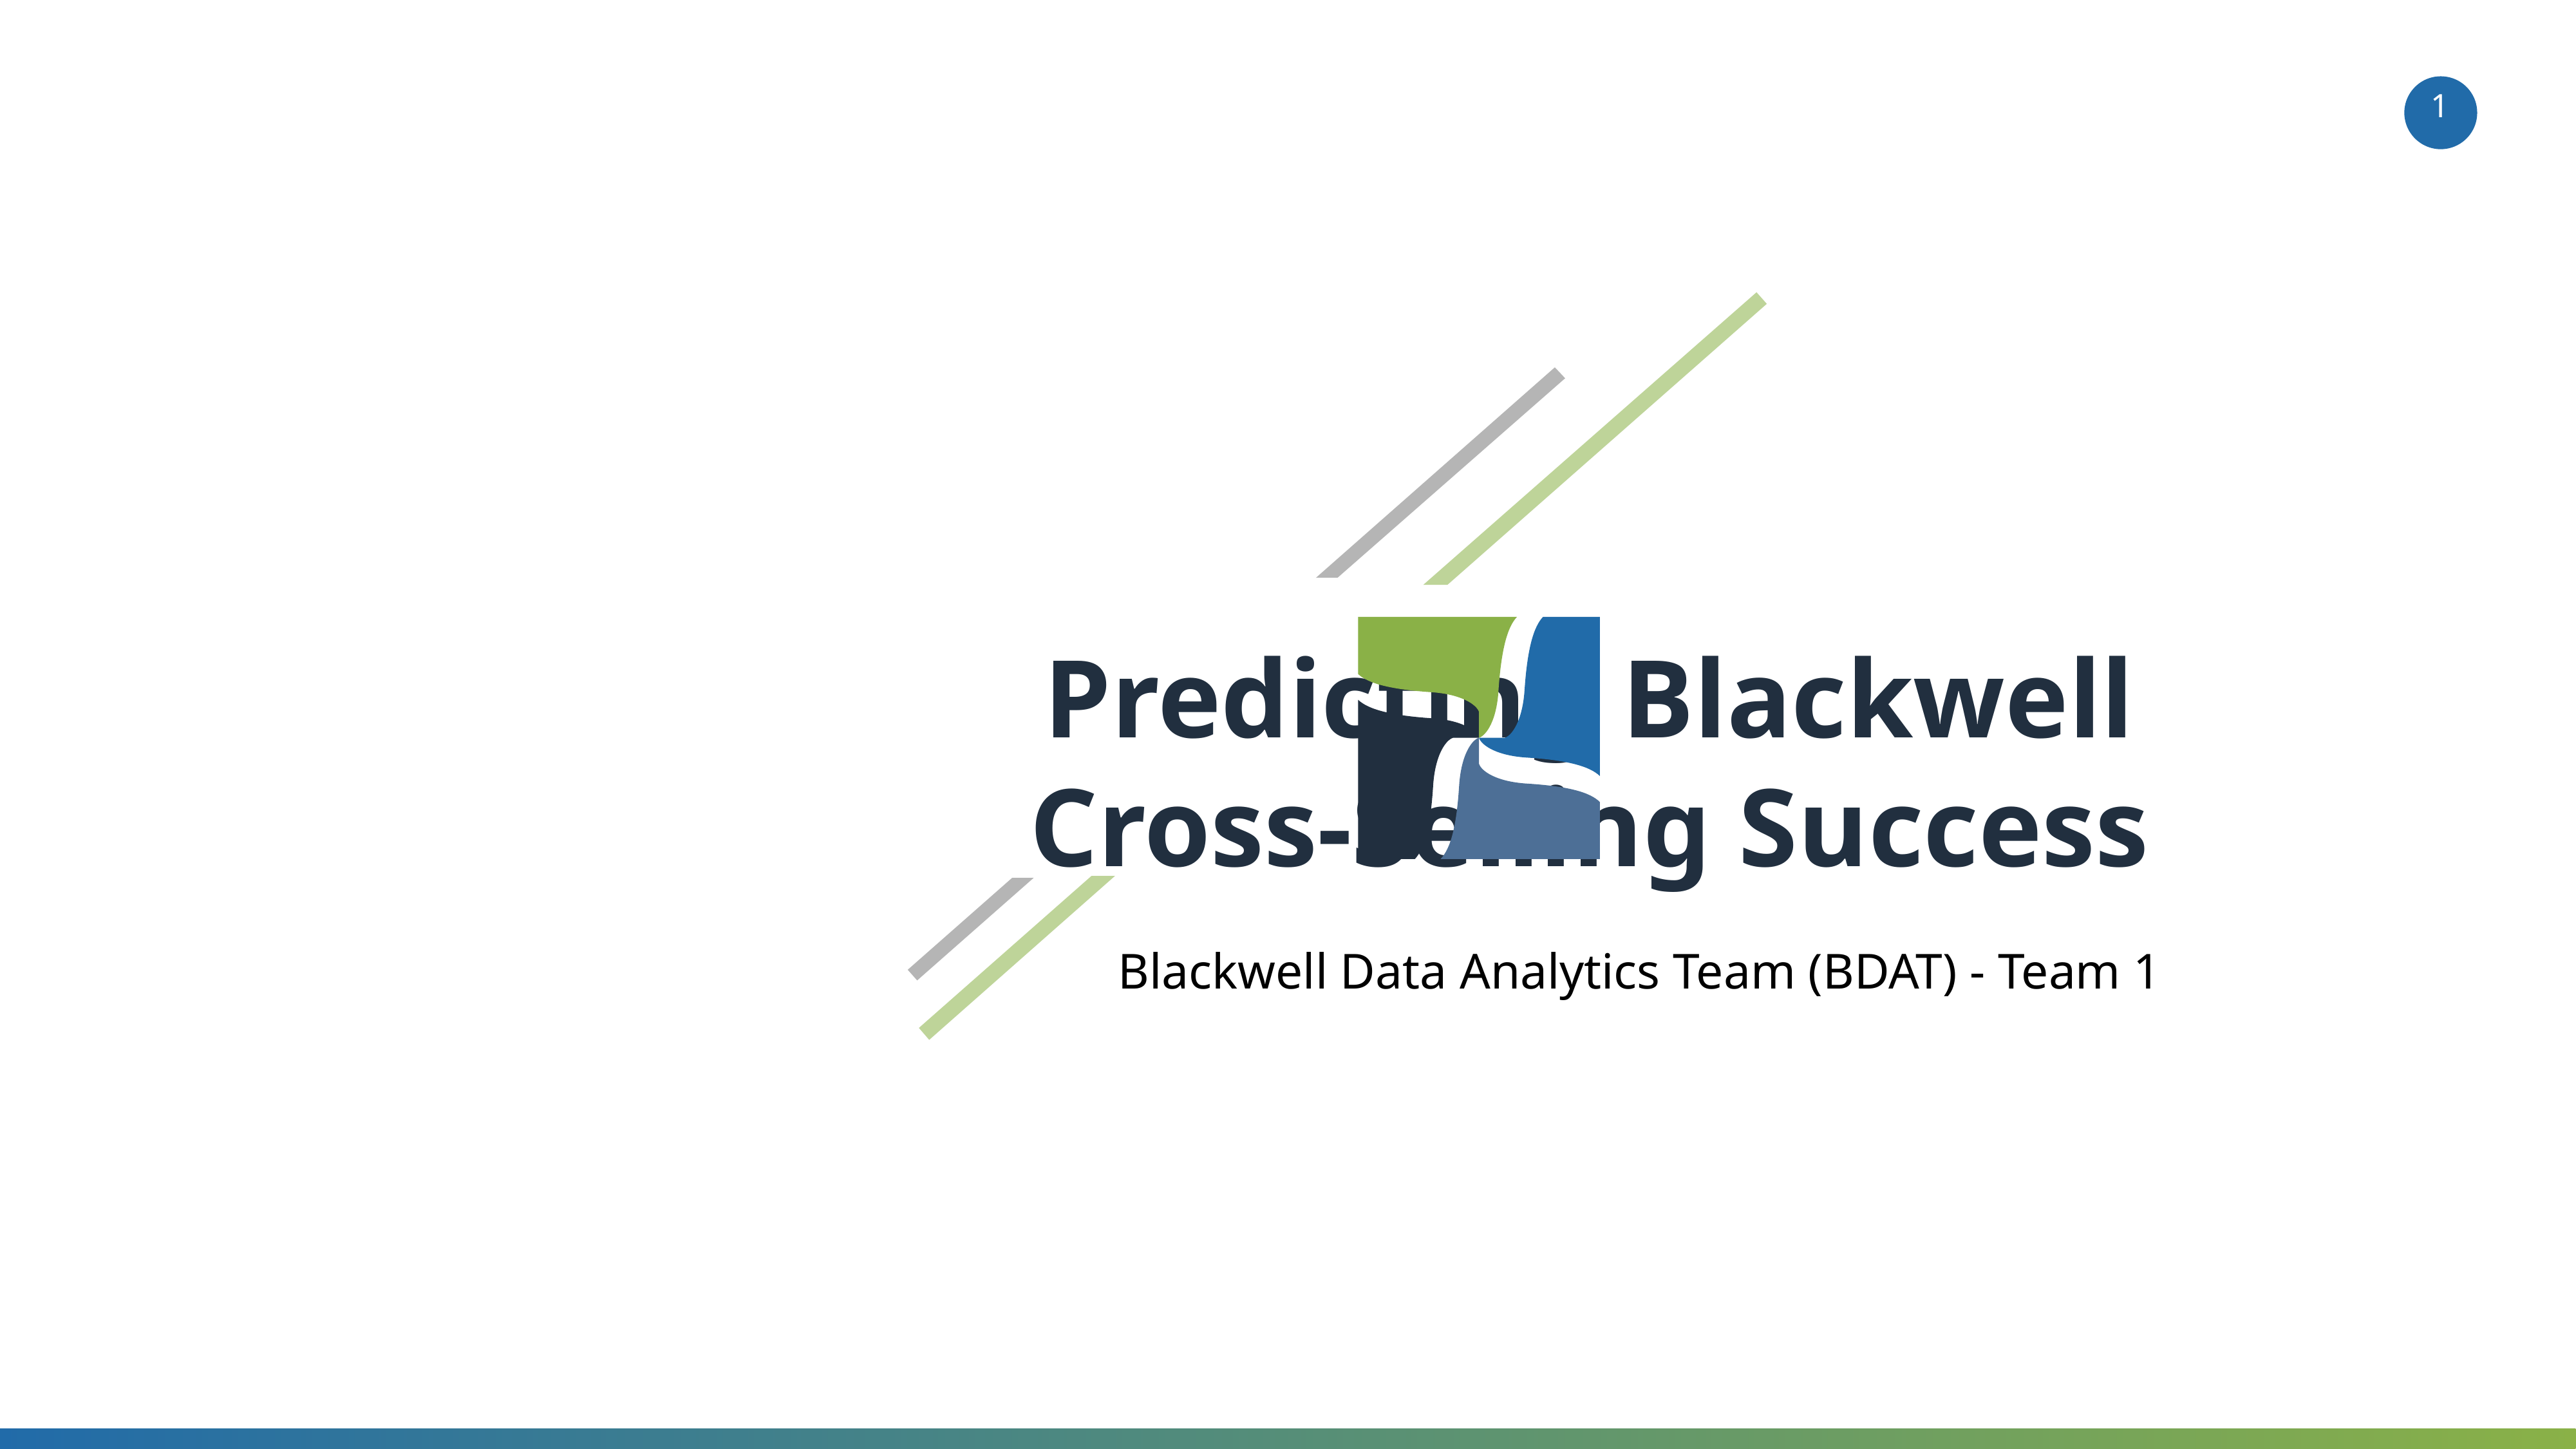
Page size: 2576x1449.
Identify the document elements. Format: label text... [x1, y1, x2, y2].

text_box Predicting Blackwell Cross-Selling Success [1771, 560, 2208, 829]
text_box Blackwell Data Analytics Team (BDAT) - Team 1 [1771, 858, 2263, 958]
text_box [907, 292, 1767, 1040]
